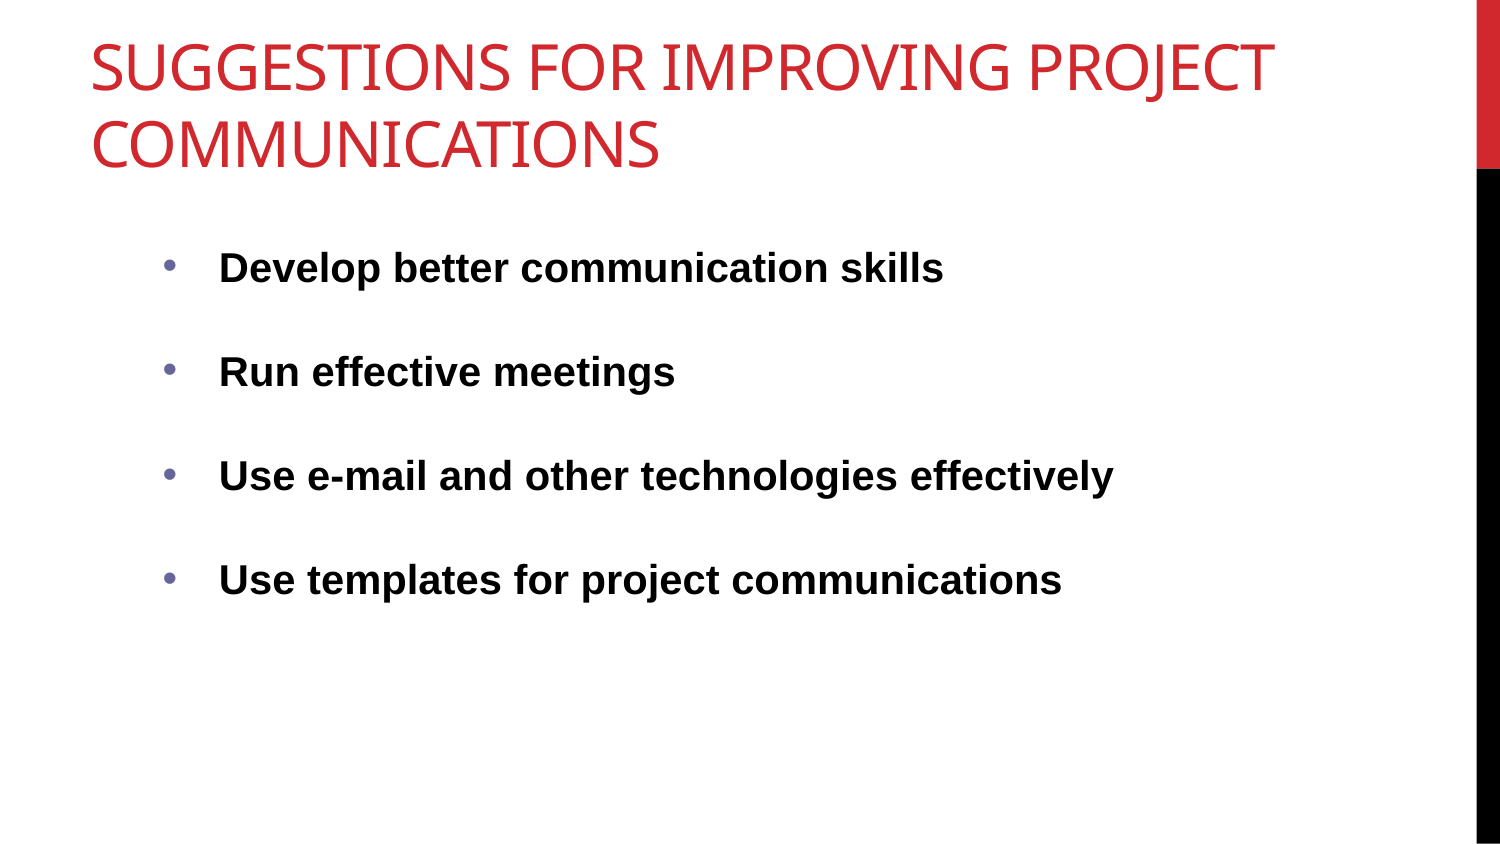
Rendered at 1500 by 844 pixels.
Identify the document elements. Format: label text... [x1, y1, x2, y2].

list Develop better communication skills Run effective meetings Use e-mail and other technologies effectively Use templates for project communications [147, 232, 1299, 768]
title Suggestions for Improving Project Communications [75, 18, 1376, 188]
